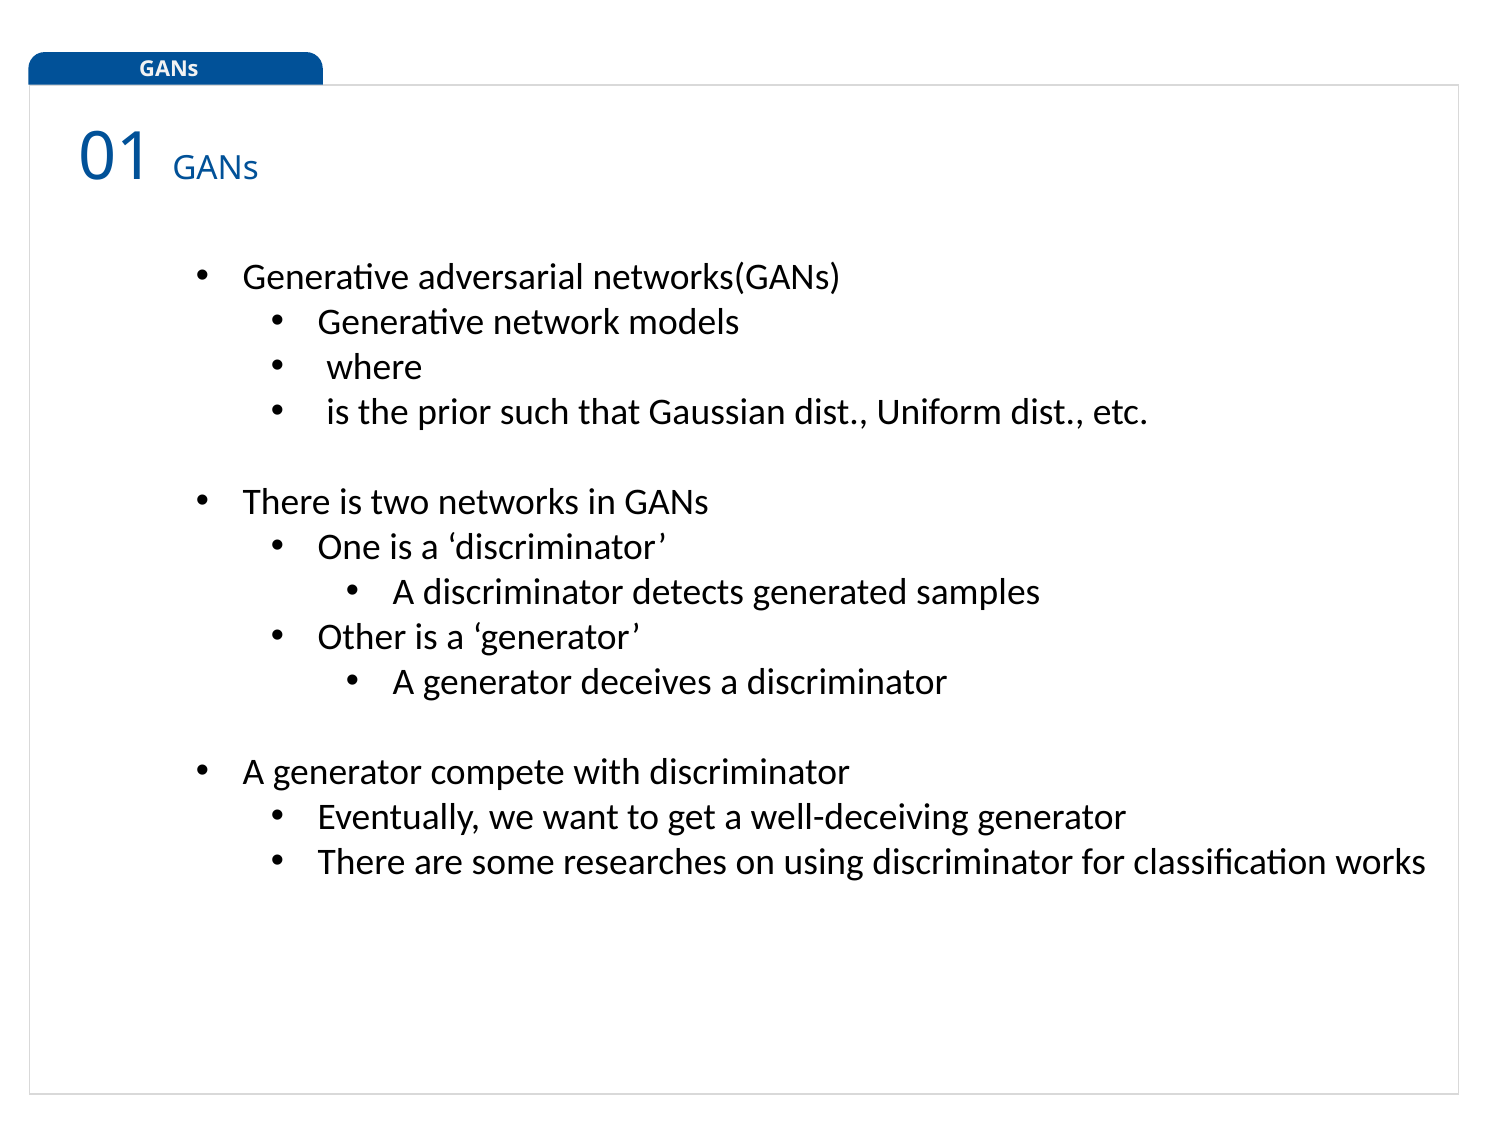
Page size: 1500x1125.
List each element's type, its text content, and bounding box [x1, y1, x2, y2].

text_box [29, 47, 322, 90]
text_box [28, 84, 1460, 1095]
text_box 01 GANs [63, 105, 274, 201]
